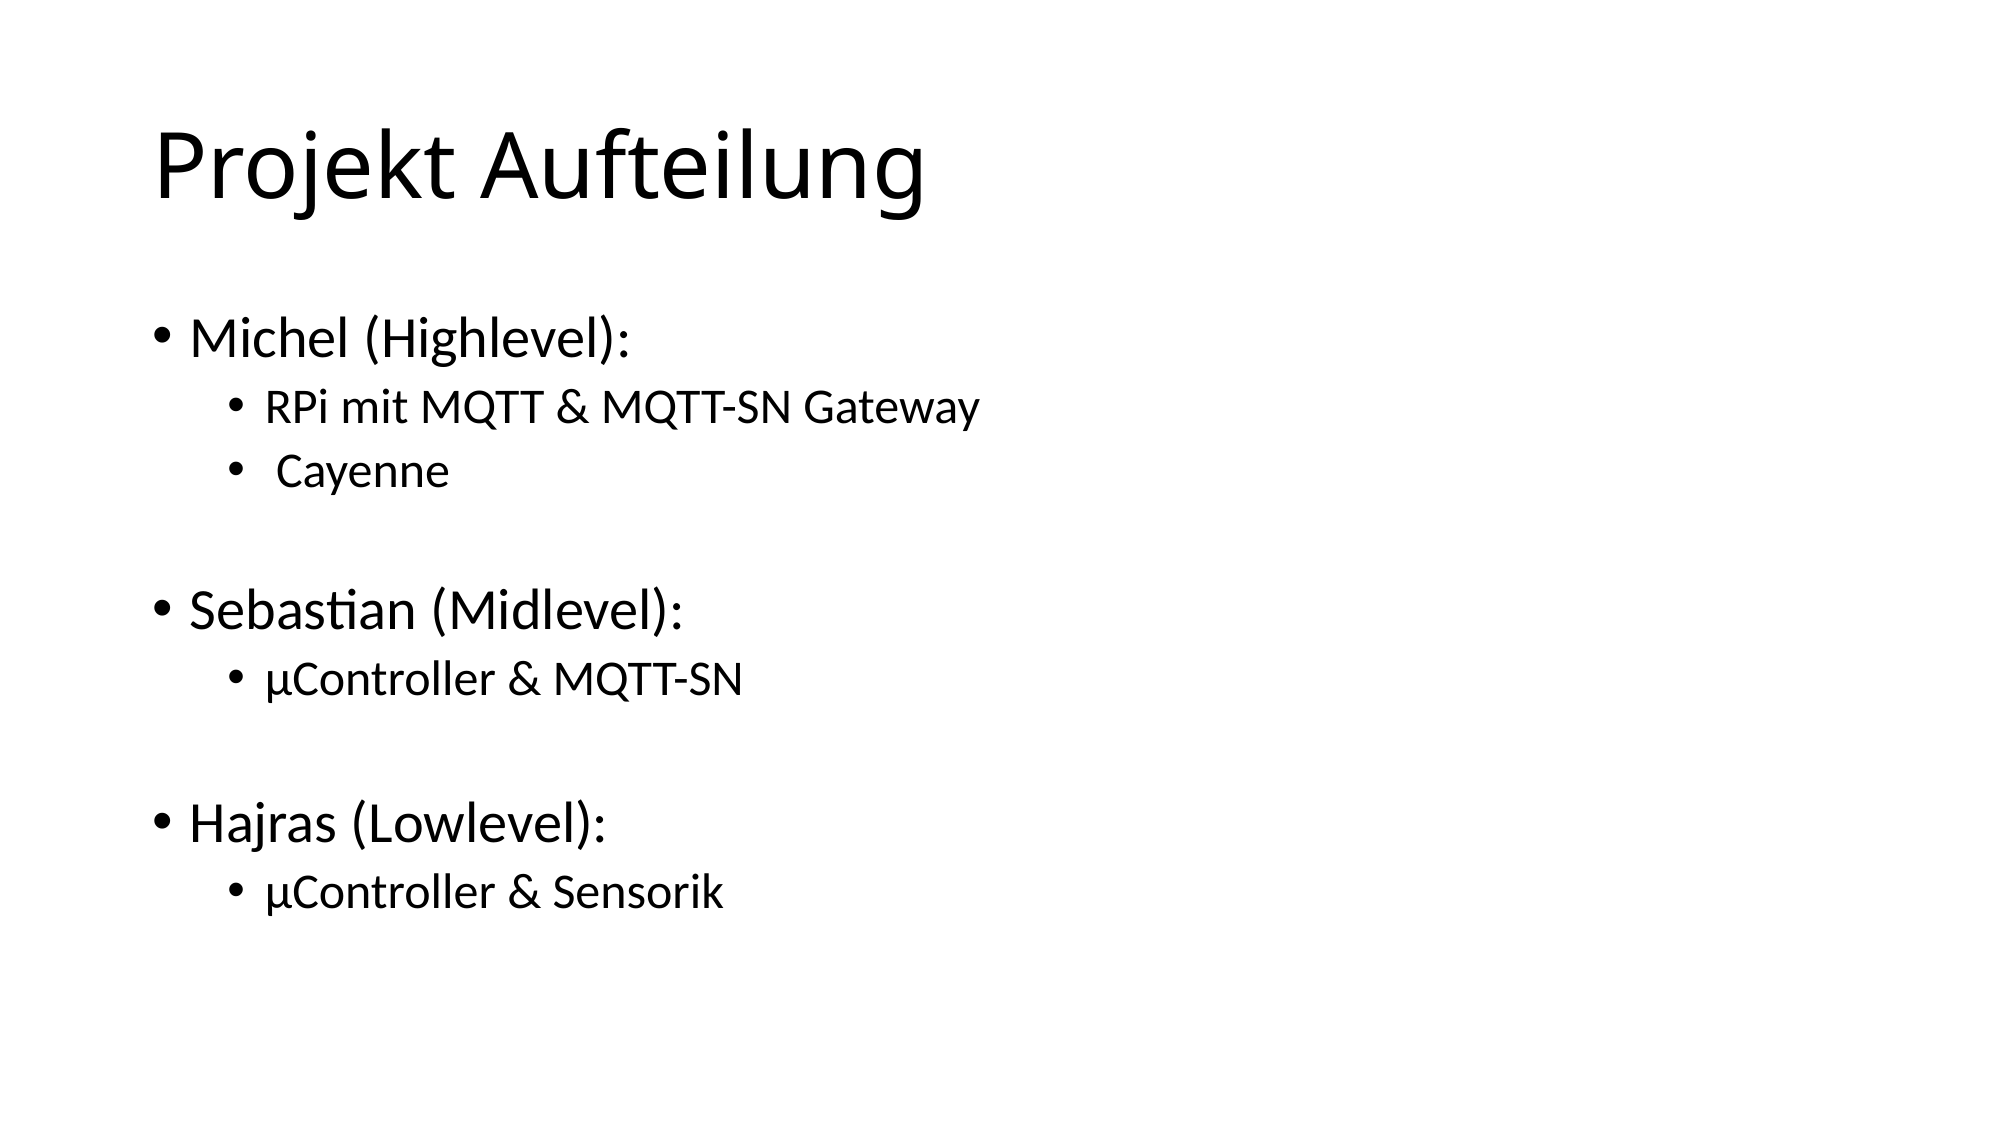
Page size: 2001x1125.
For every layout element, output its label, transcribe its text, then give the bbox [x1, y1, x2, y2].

text_box Michel (Highlevel): RPi mit MQTT & MQTT-SN Gateway Cayenne Sebastian (Midlevel): µController & MQTT-SN Hajras (Lowlevel): µController & Sensorik [137, 299, 1863, 1014]
text_box Projekt Aufteilung [137, 59, 1863, 278]
